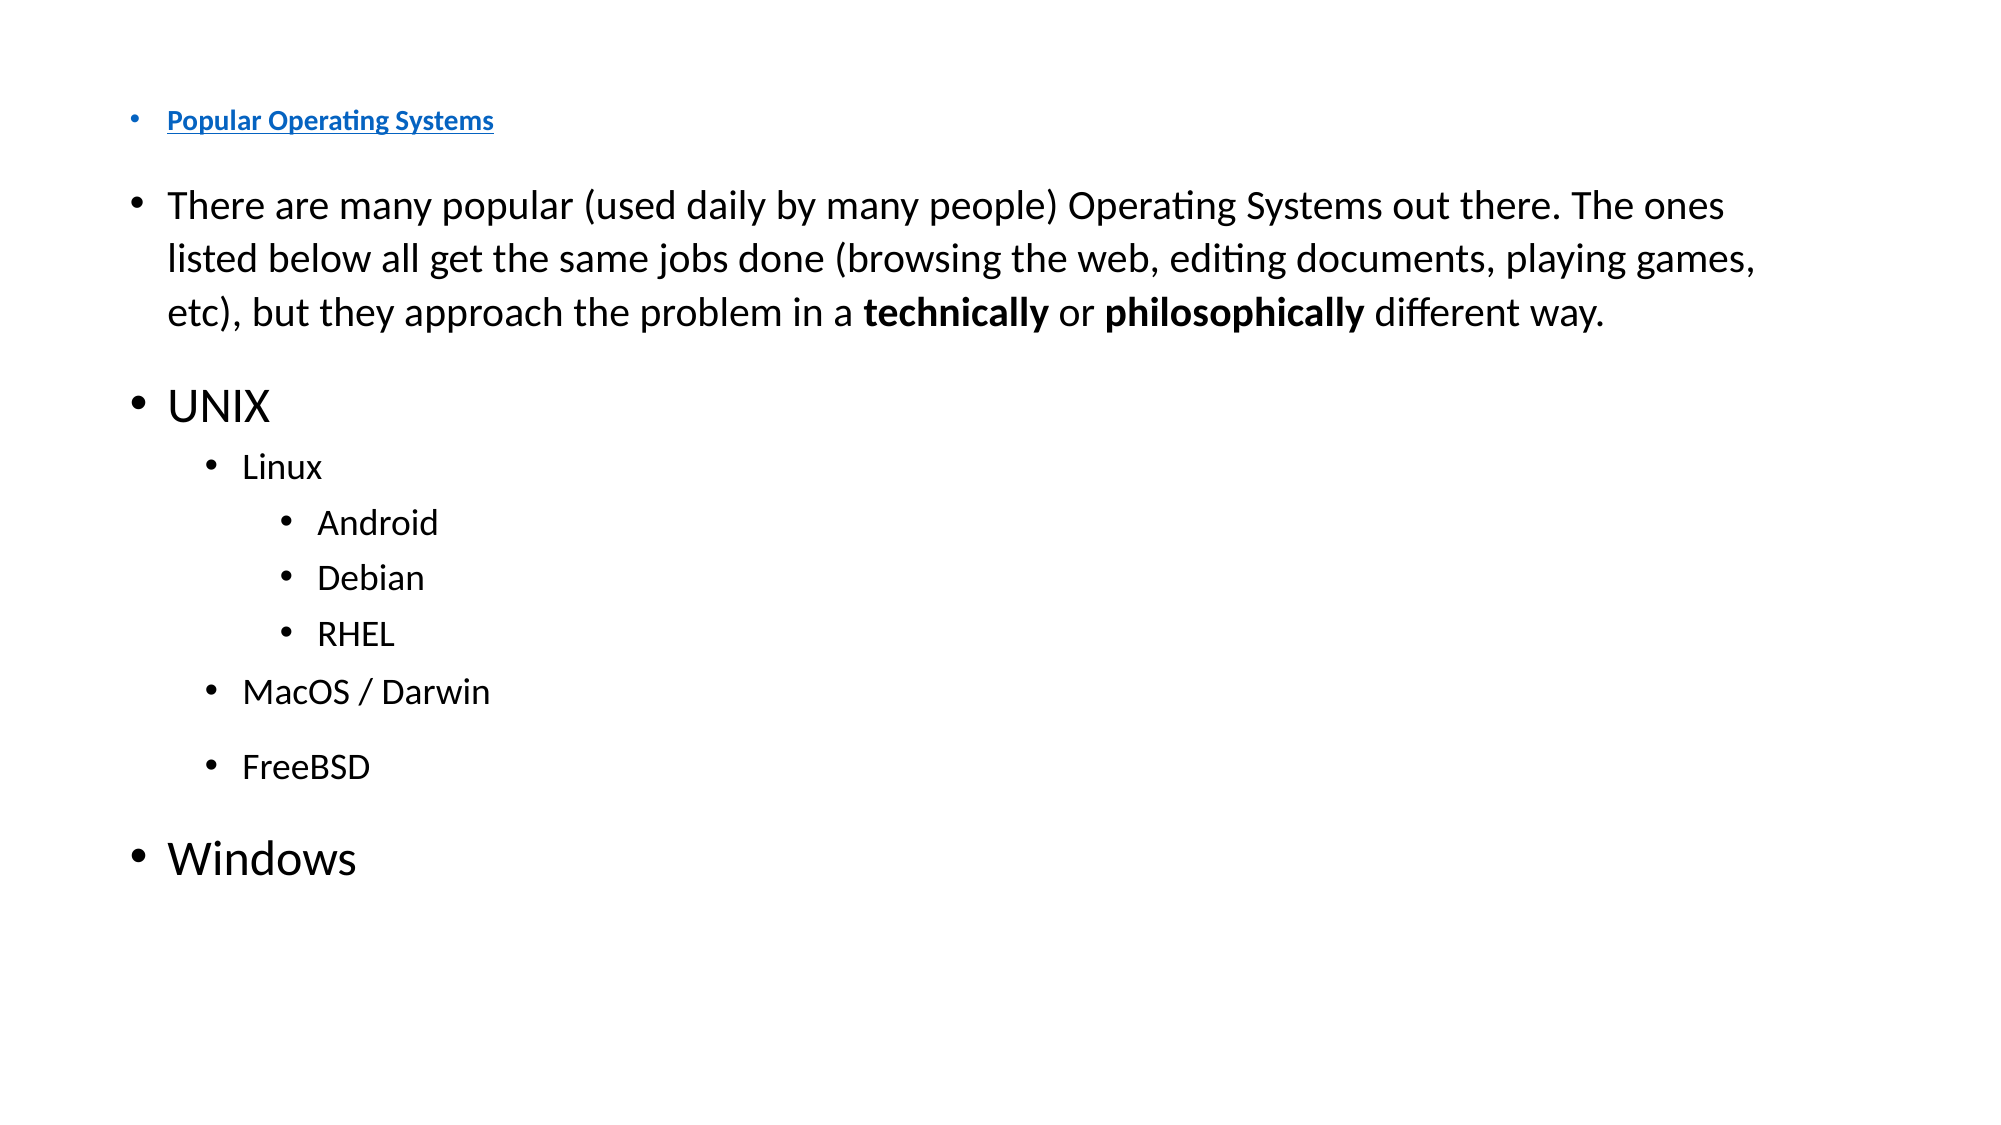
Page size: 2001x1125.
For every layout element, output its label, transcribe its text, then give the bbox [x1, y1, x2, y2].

list Popular Operating Systems There are many popular (used daily by many people) Operating Systems out there. The ones listed below all get the same jobs done (browsing the web, editing documents, playing games, etc), but they approach the problem in a technically or philosophically different way. UNIX Linux Android Debian RHEL MacOS / Darwin FreeBSD Windows [114, 91, 1840, 976]
